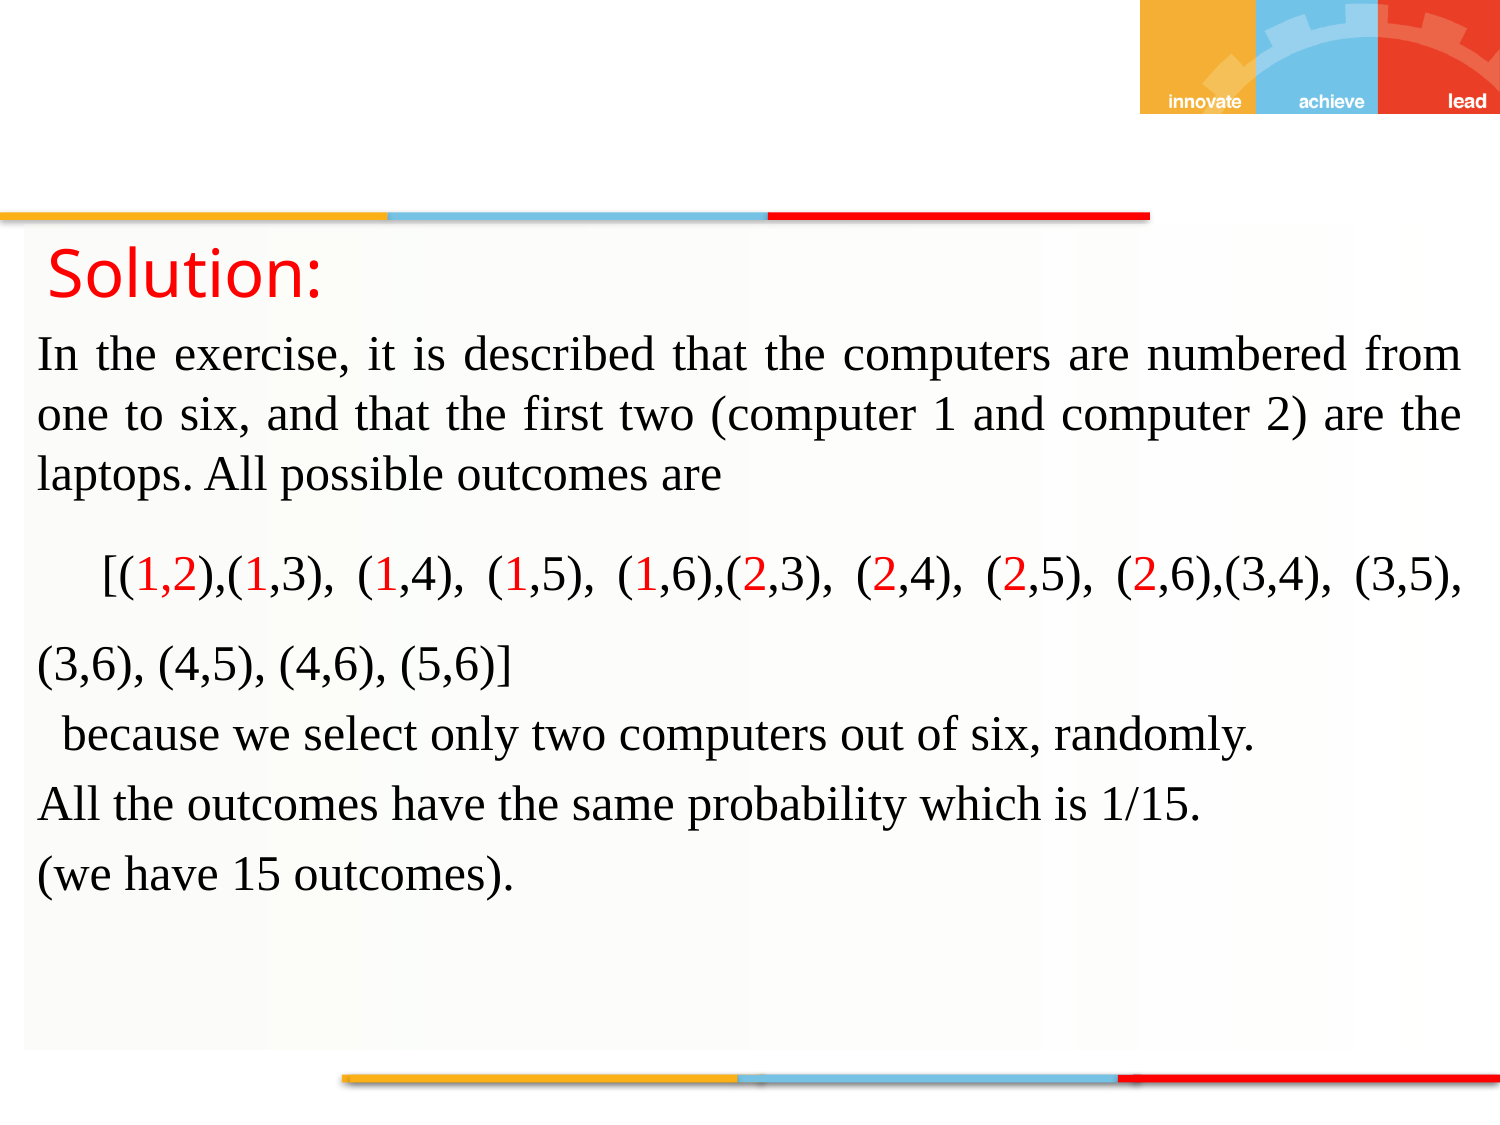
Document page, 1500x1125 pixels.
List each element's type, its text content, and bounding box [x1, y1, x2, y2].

list Solution: In the exercise, it is described that the computers are numbered from one to six, and that the first two (computer 1 and computer 2) are the laptops. All possible outcomes are [(1,2),(1,3), (1,4), (1,5), (1,6),(2,3), (2,4), (2,5), (2,6),(3,4), (3,5), (3,6), (4,5), (4,6), (5,6)] because we select only two computers out of six, randomly. All the outcomes have the same probability which is 1/15. (we have 15 outcomes). [24, 224, 1475, 1050]
picture [1140, 0, 1500, 114]
